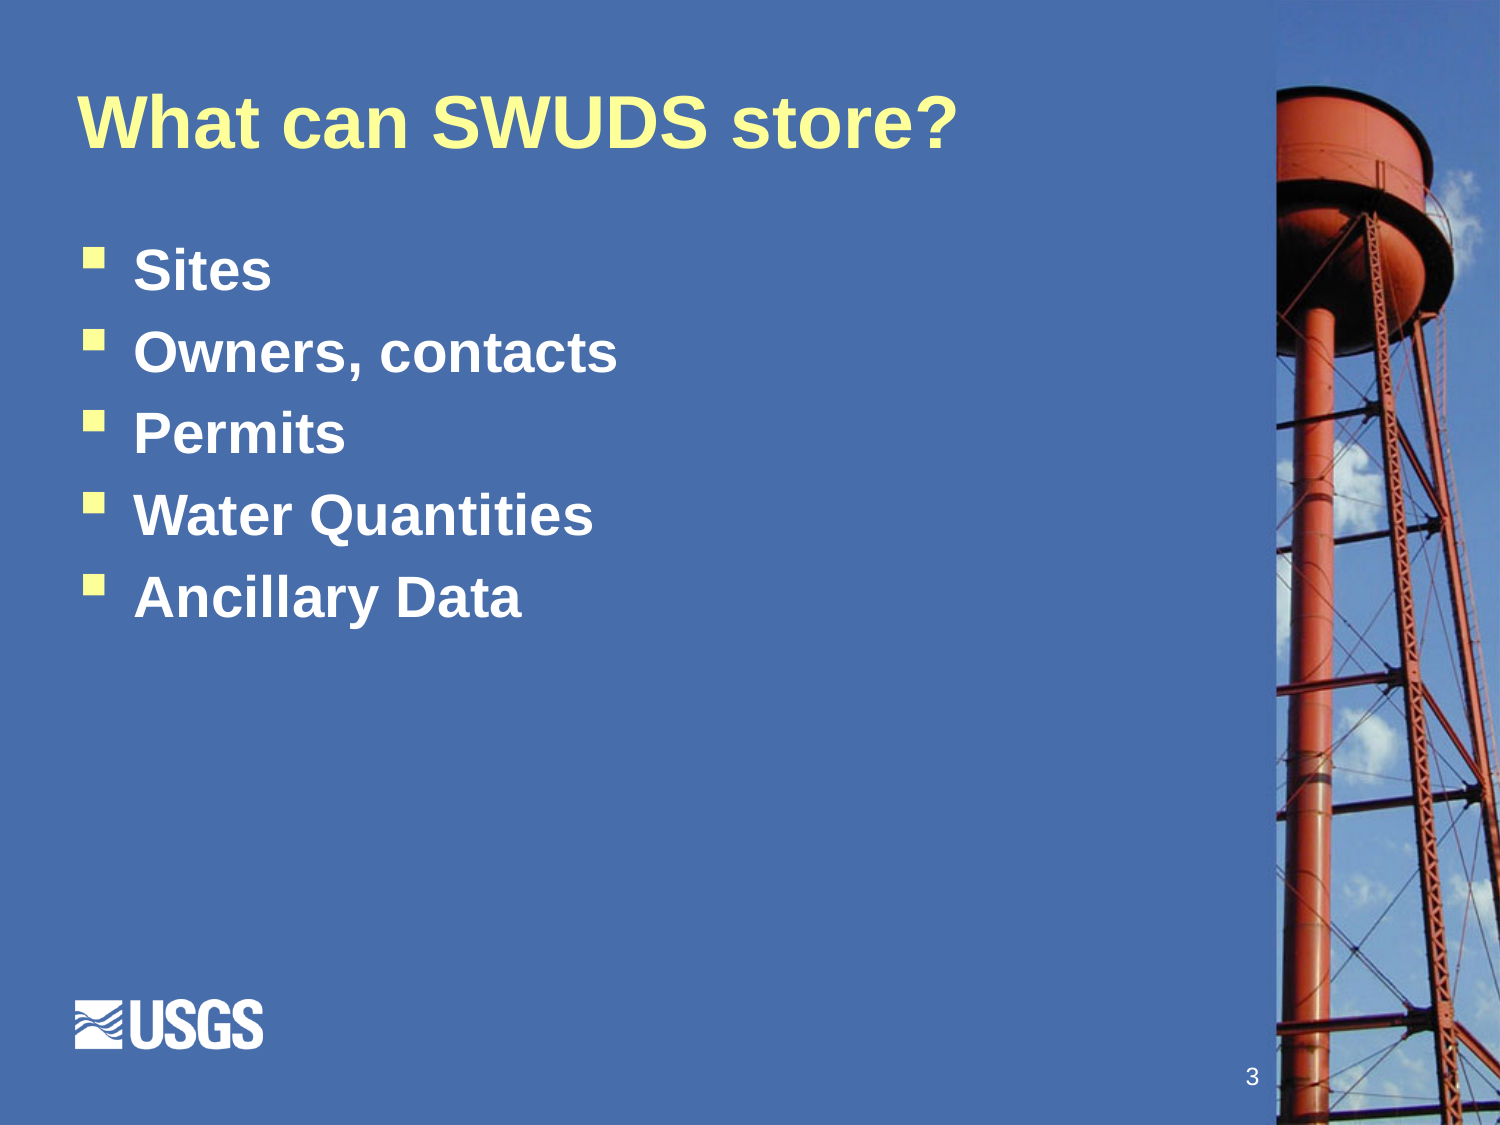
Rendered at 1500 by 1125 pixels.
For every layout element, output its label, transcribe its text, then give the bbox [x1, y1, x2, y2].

slide_number 3 [1146, 1045, 1275, 1106]
picture [0, 0, 1500, 1125]
list Sites Owners, contacts Permits Water Quantities Ancillary Data [61, 224, 1426, 963]
title What can SWUDS store? [61, 24, 1426, 213]
